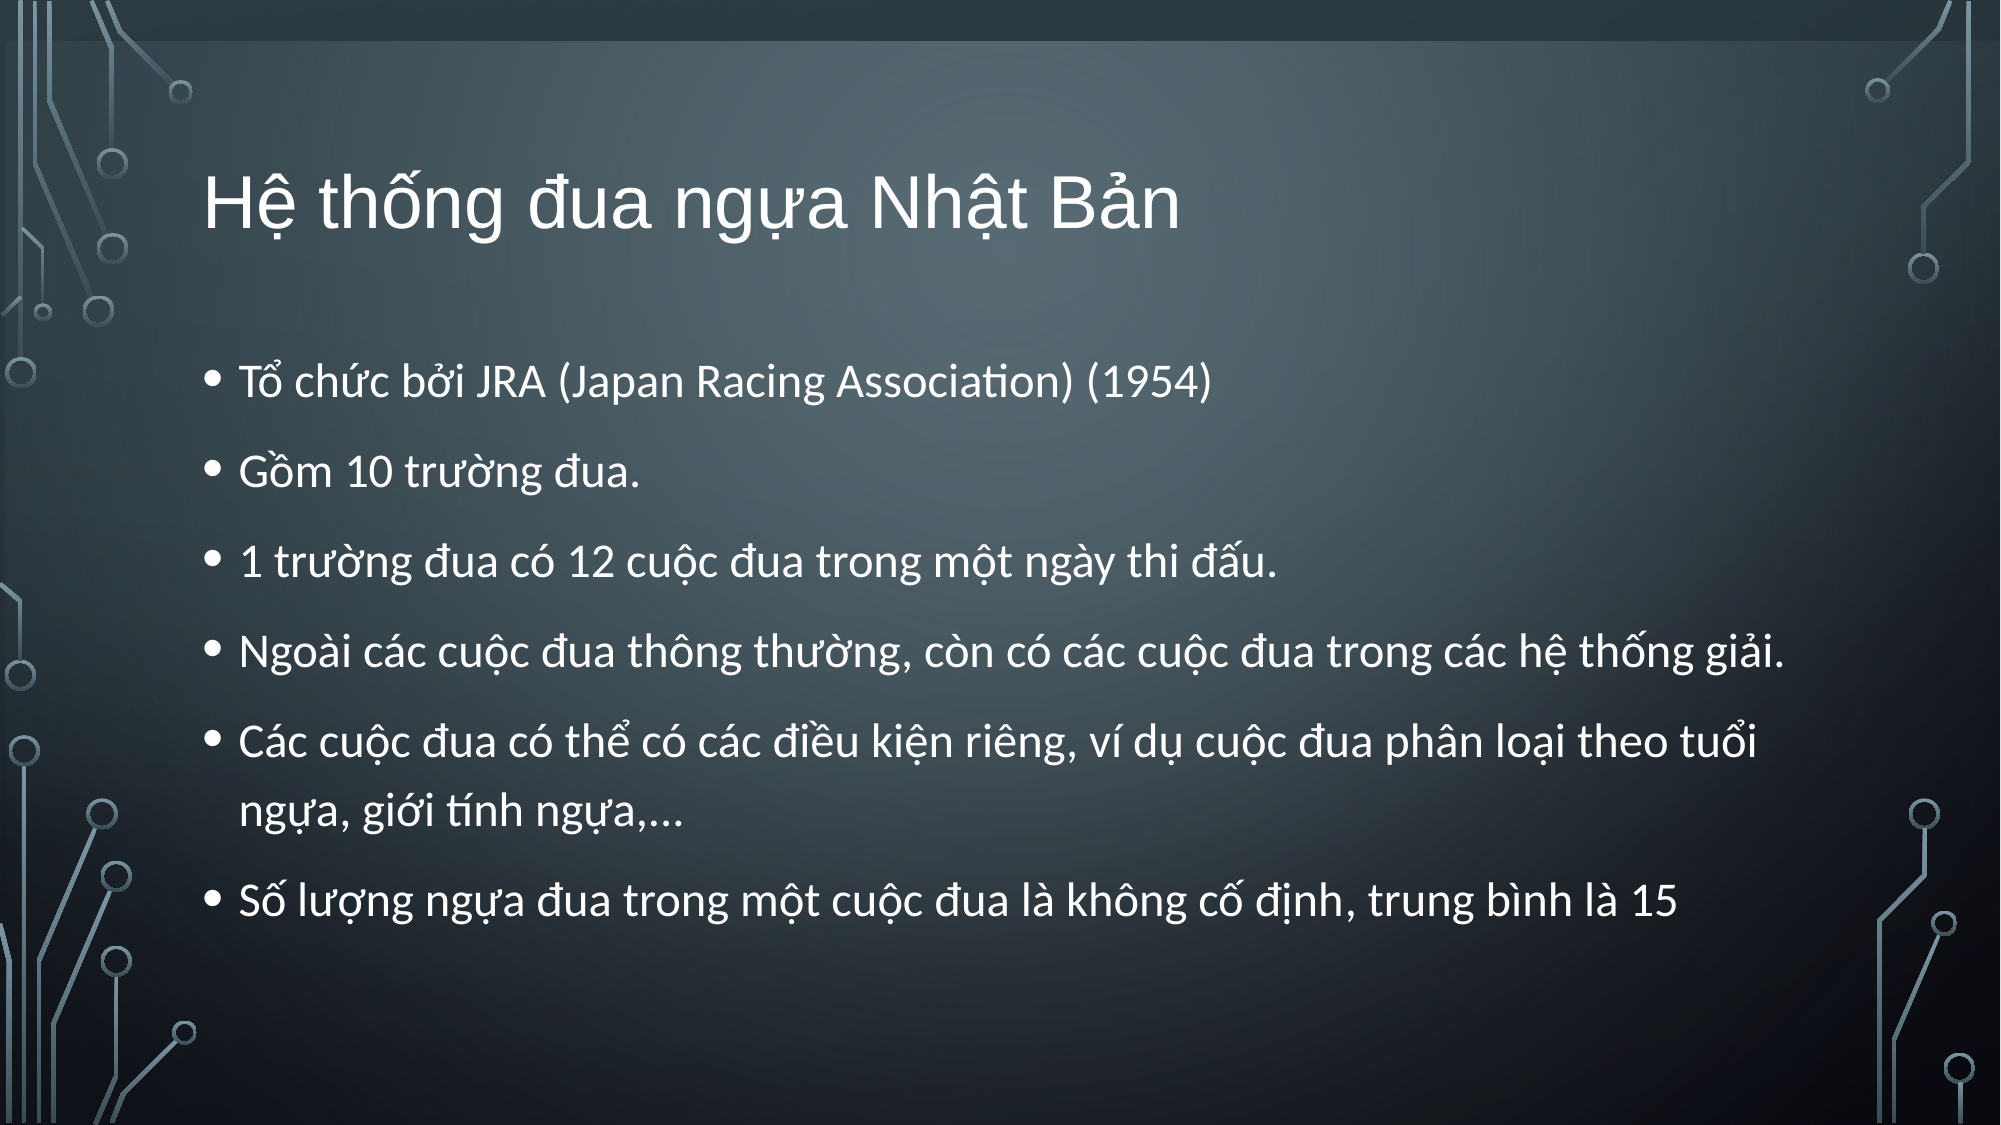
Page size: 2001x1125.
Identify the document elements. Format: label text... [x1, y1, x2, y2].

list Tổ chức bởi JRA (Japan Racing Association) (1954) Gồm 10 trường đua. 1 trường đua có 12 cuộc đua trong một ngày thi đấu. Ngoài các cuộc đua thông thường, còn có các cuộc đua trong các hệ thống giải. Các cuộc đua có thể có các điều kiện riêng, ví dụ cuộc đua phân loại theo tuổi ngựa, giới tính ngựa,... Số lượng ngựa đua trong một cuộc đua là không cố định, trung bình là 15 [187, 329, 1813, 985]
title Hệ thống đua ngựa Nhật Bản [187, 101, 1813, 309]
